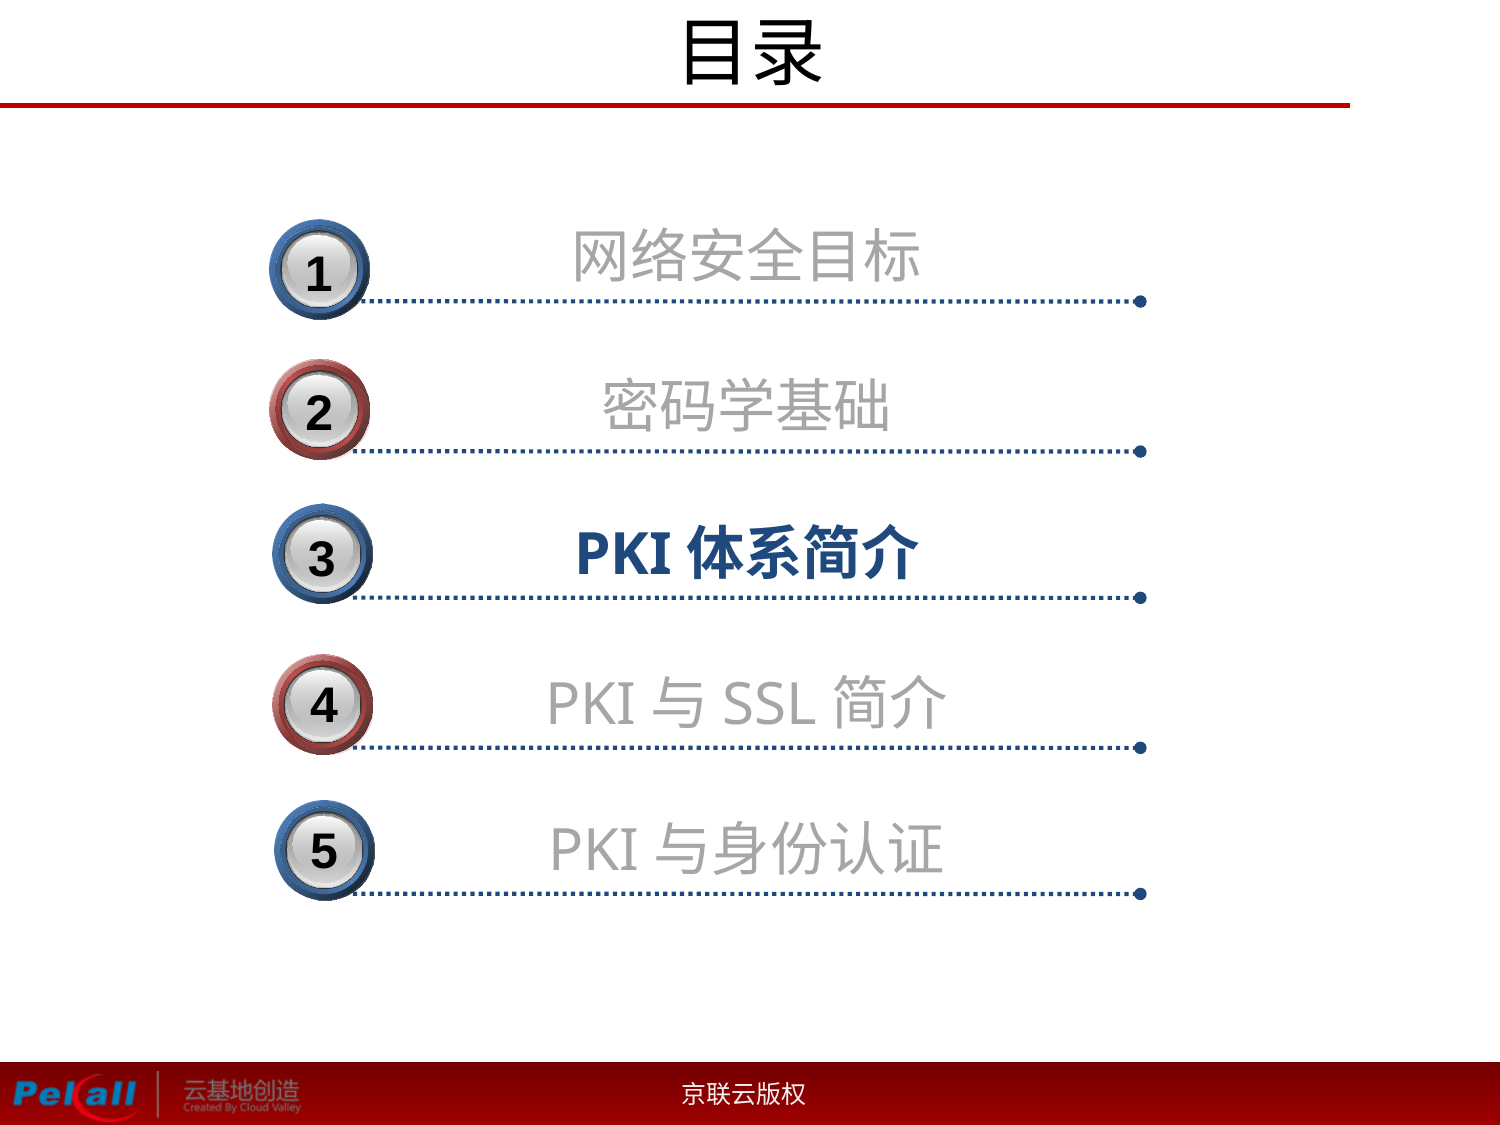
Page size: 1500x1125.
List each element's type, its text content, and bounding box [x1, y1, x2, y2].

text_box PKI体系简介 [390, 508, 1103, 594]
text_box 密码学基础 [390, 362, 1103, 447]
title 目录 [75, 0, 1425, 99]
text_box PKI与身份认证 [390, 804, 1103, 890]
text_box [1132, 591, 1147, 605]
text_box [268, 218, 370, 320]
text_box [272, 654, 373, 755]
text_box 网络安全目标 [390, 212, 1103, 297]
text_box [268, 358, 370, 460]
text_box [1132, 445, 1147, 458]
text_box [1132, 295, 1147, 308]
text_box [271, 503, 373, 605]
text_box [273, 799, 375, 901]
text_box [1132, 887, 1147, 901]
text_box [1132, 741, 1147, 755]
text_box PKI与SSL简介 [390, 658, 1103, 744]
picture [13, 1071, 301, 1122]
